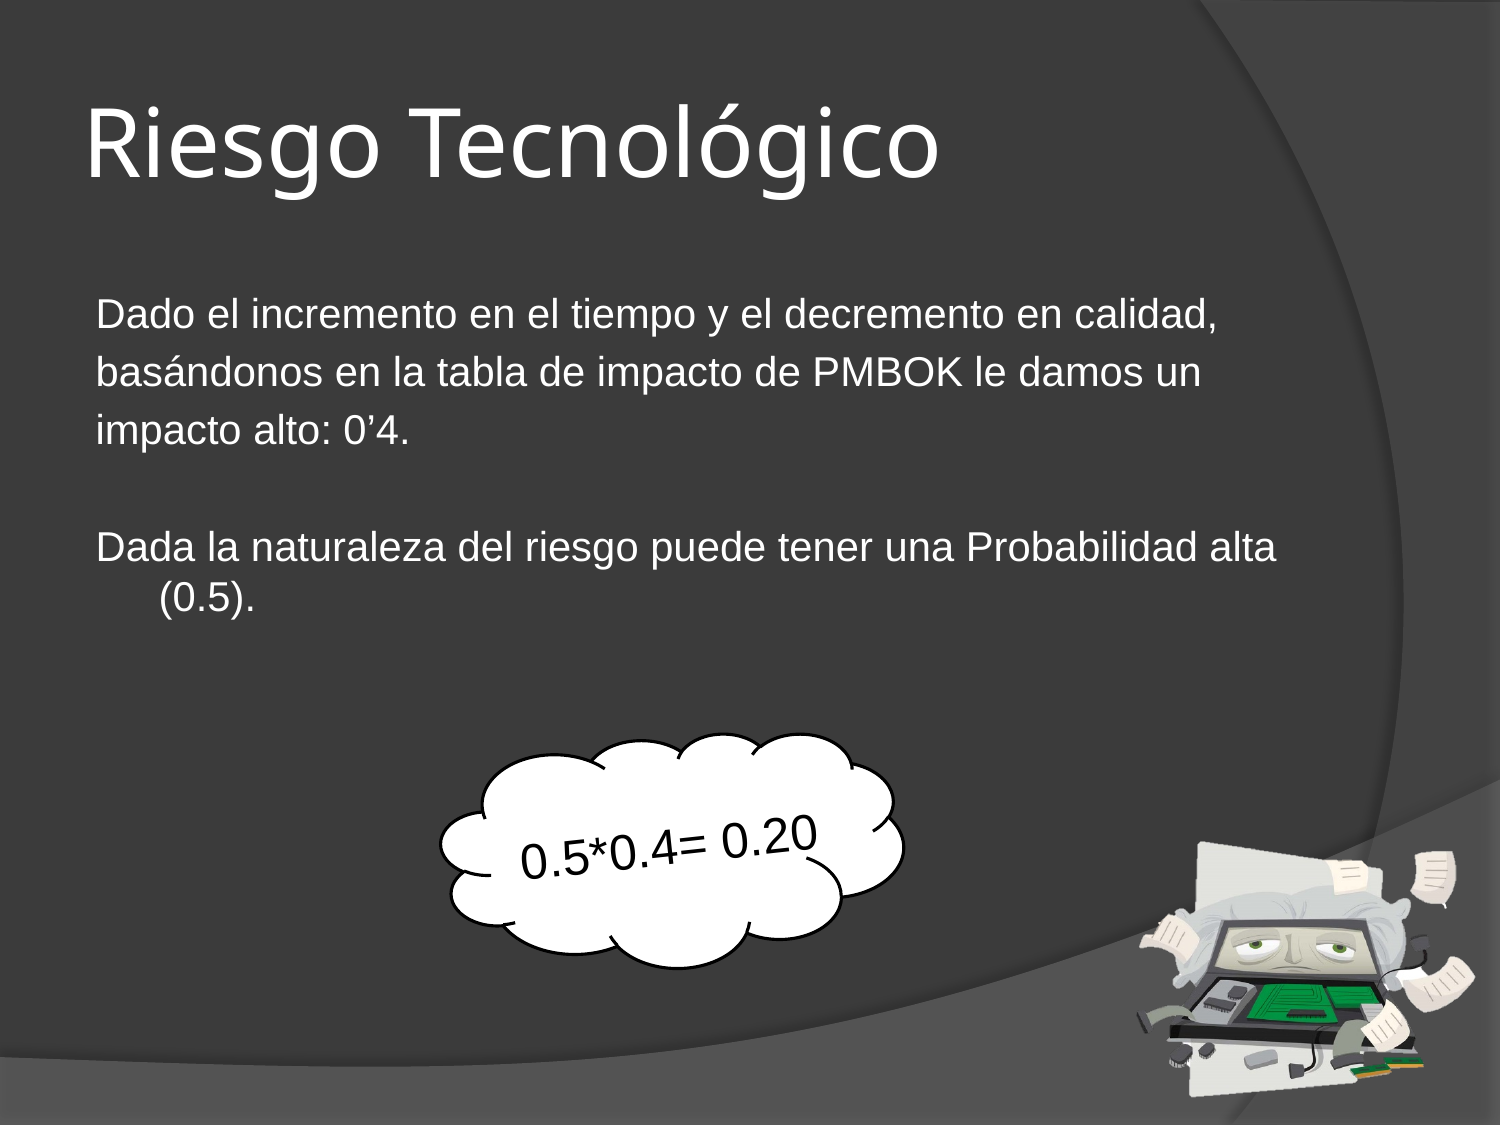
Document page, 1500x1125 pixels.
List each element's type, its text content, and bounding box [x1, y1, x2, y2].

picture [1119, 822, 1481, 1114]
text_box [438, 732, 906, 938]
list Dado el incremento en el tiempo y el decremento en calidad, basándonos en la tabla de impacto de PMBOK le damos un impacto alto: 0’4. Dada la naturaleza del riesgo puede tener una Probabilidad alta (0.5). [75, 278, 1400, 669]
title Riesgo Tecnológico [75, 45, 1300, 233]
text_box [532, 914, 839, 971]
text_box 0.5*0.4= 0.20 [501, 786, 866, 950]
